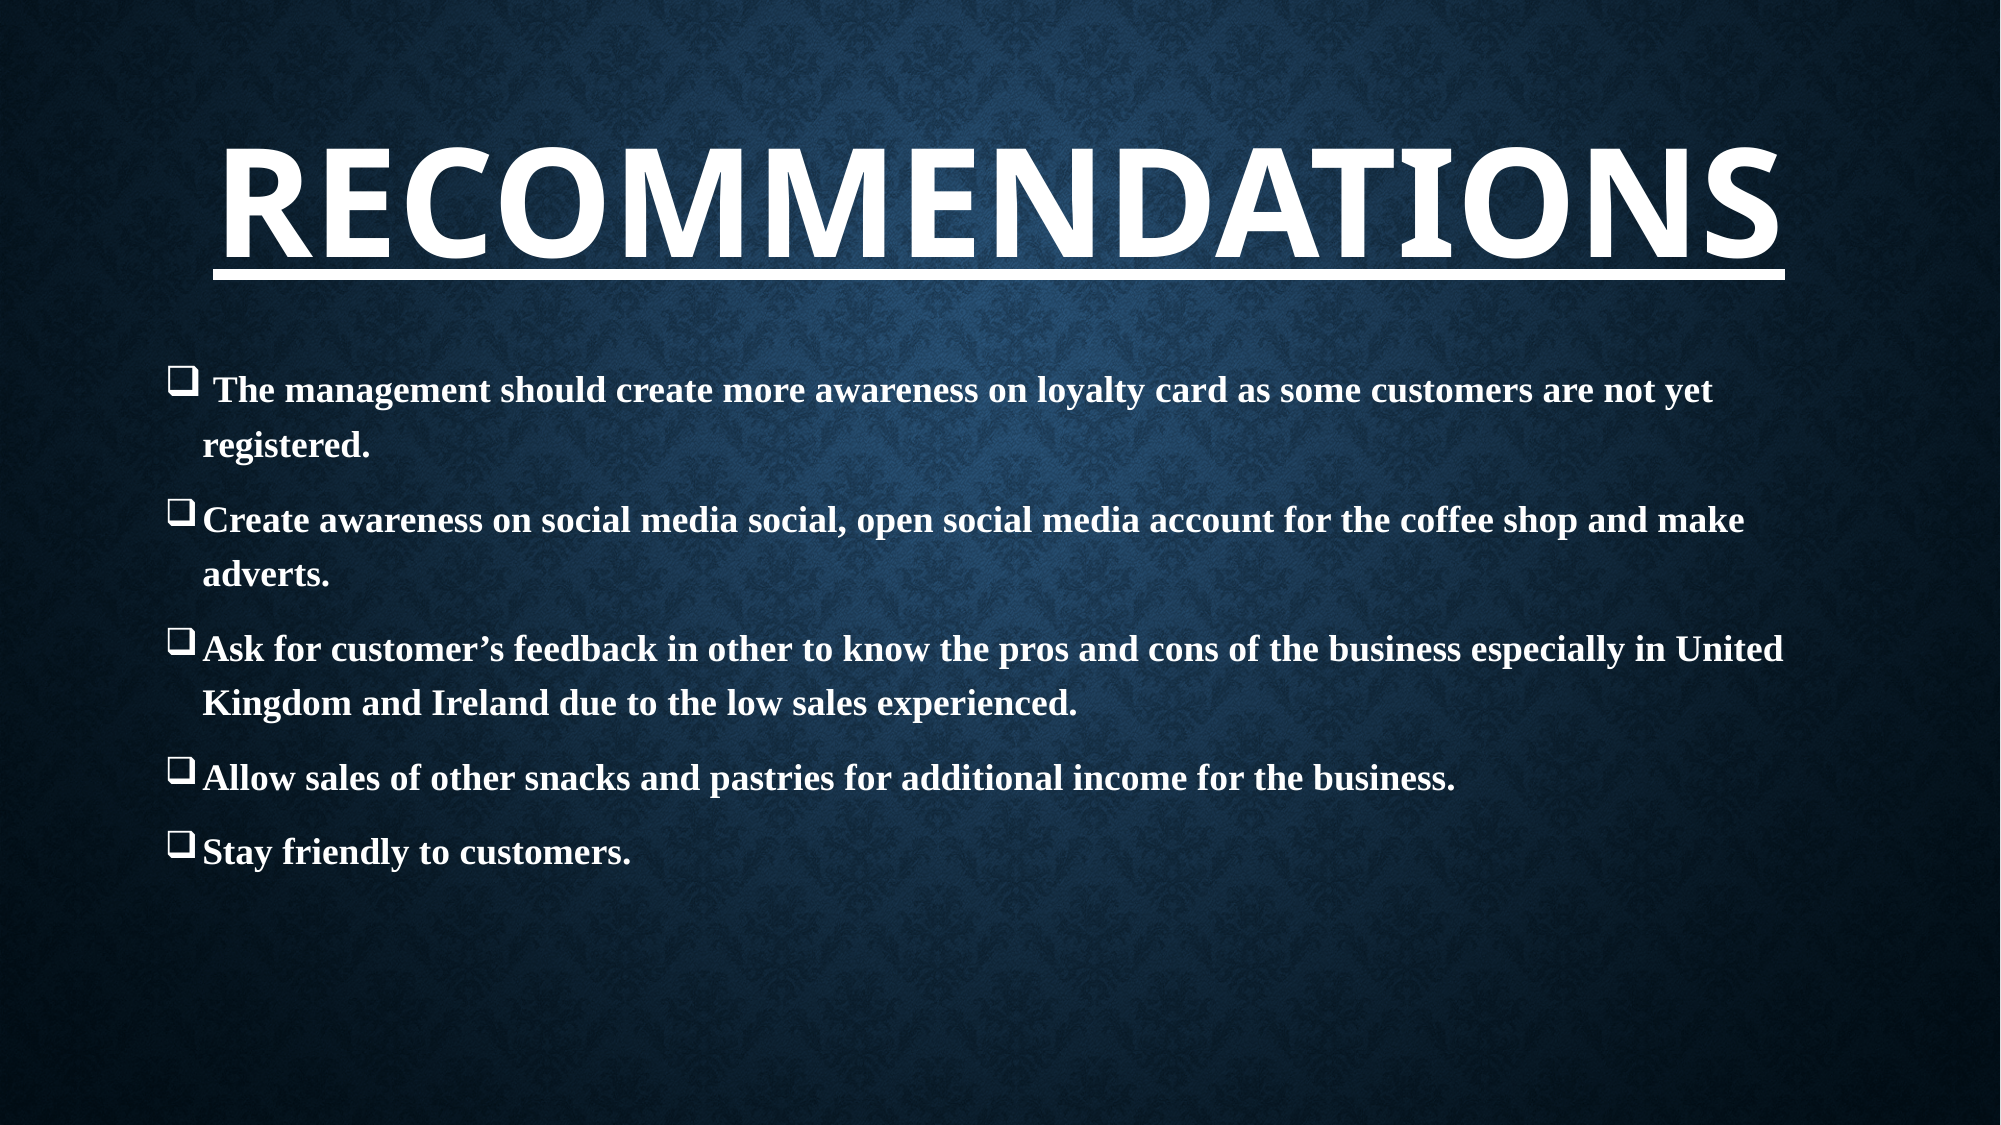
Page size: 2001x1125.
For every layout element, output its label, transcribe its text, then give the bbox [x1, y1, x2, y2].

list The management should create more awareness on loyalty card as some customers are not yet registered. Create awareness on social media social, open social media account for the coffee shop and make adverts. Ask for customer’s feedback in other to know the pros and cons of the business especially in United Kingdom and Ireland due to the low sales experienced. Allow sales of other snacks and pastries for additional income for the business. Stay friendly to customers. [149, 343, 1849, 950]
title RECOMMENDATIONS [149, 99, 1849, 318]
